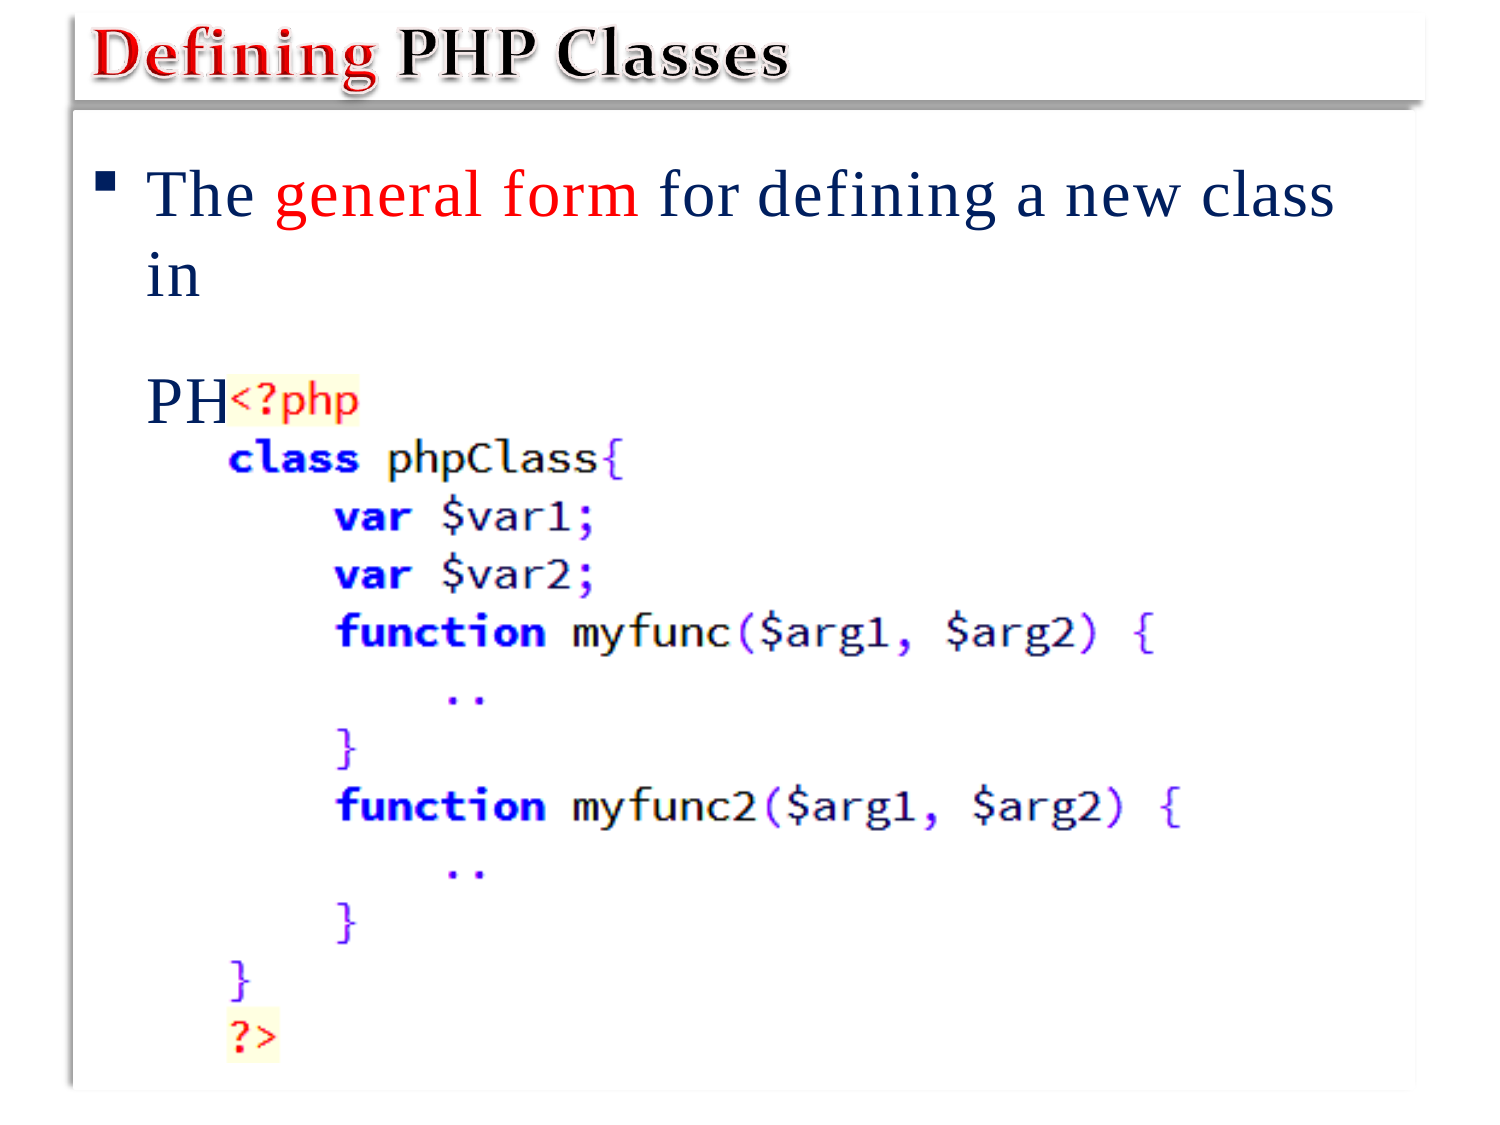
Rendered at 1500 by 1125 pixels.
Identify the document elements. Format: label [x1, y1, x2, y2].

text_box [39, 98, 1453, 1125]
text_box [28, 0, 1430, 1063]
